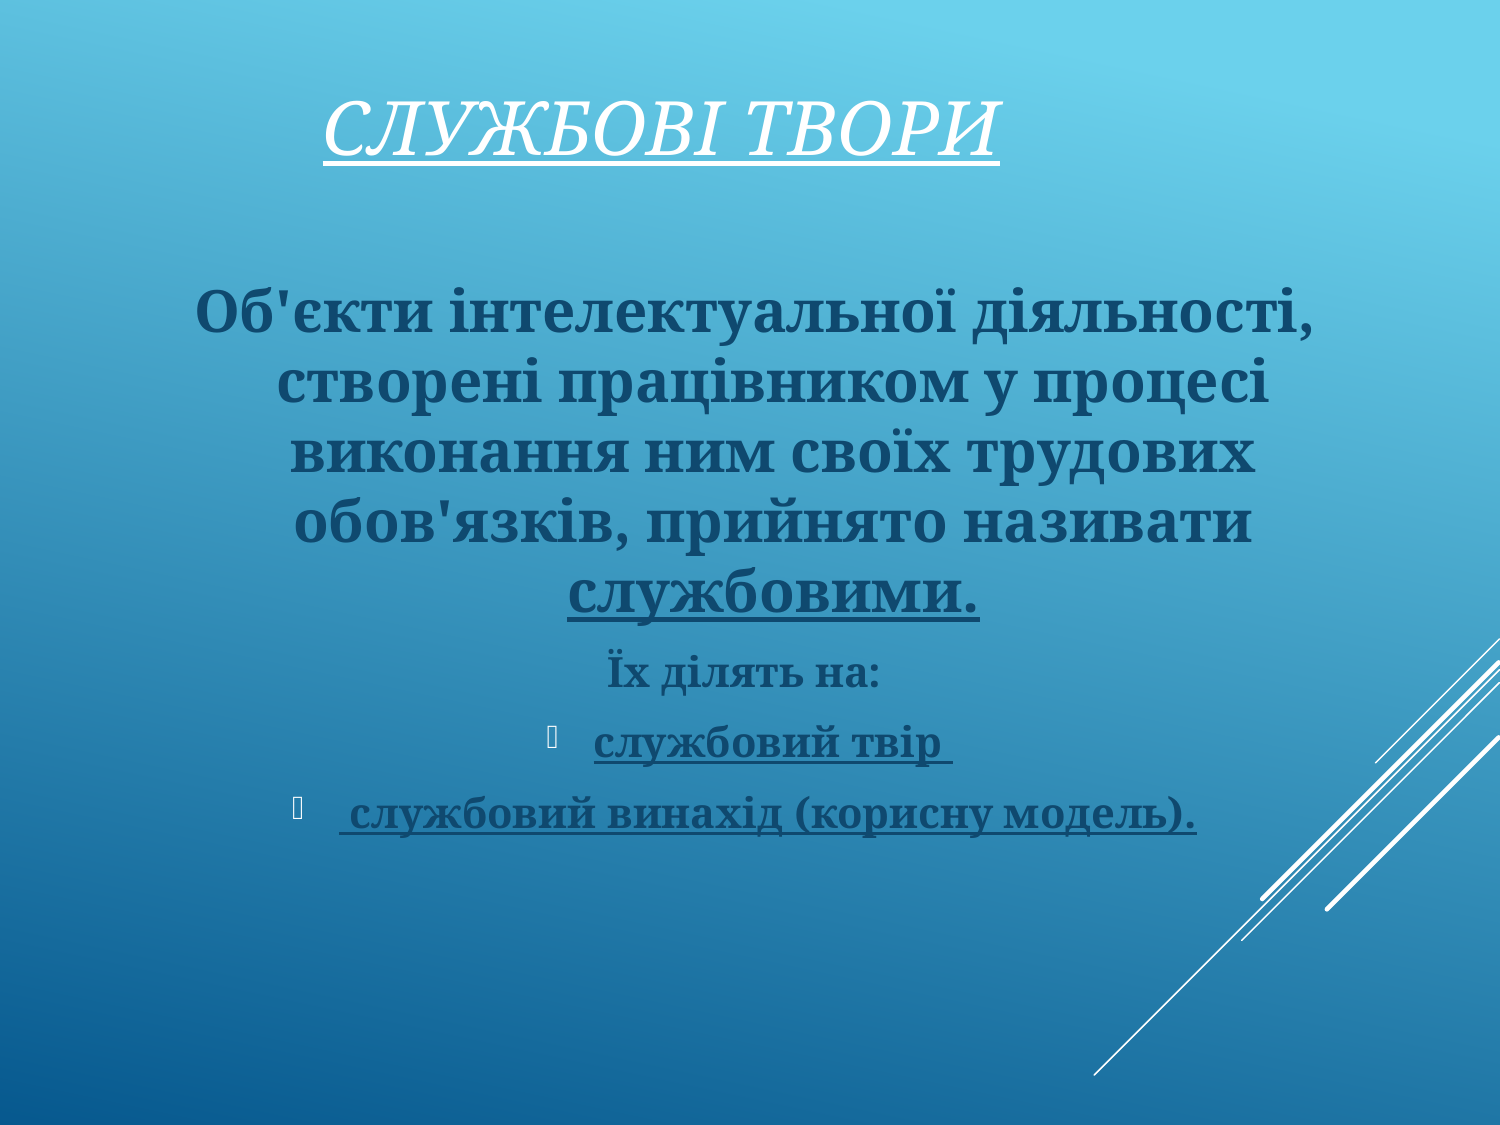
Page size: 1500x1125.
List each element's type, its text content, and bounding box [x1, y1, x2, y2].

title Службові твори [123, 0, 1200, 220]
list Об'єкти інтелектуальної діяльності, створені працівником у процесі виконання ним своїх трудових обов'язків, прийнято називати службовими. Їх ділять на: службовий твір службовий винахід (корисну модель). [75, 220, 1425, 963]
